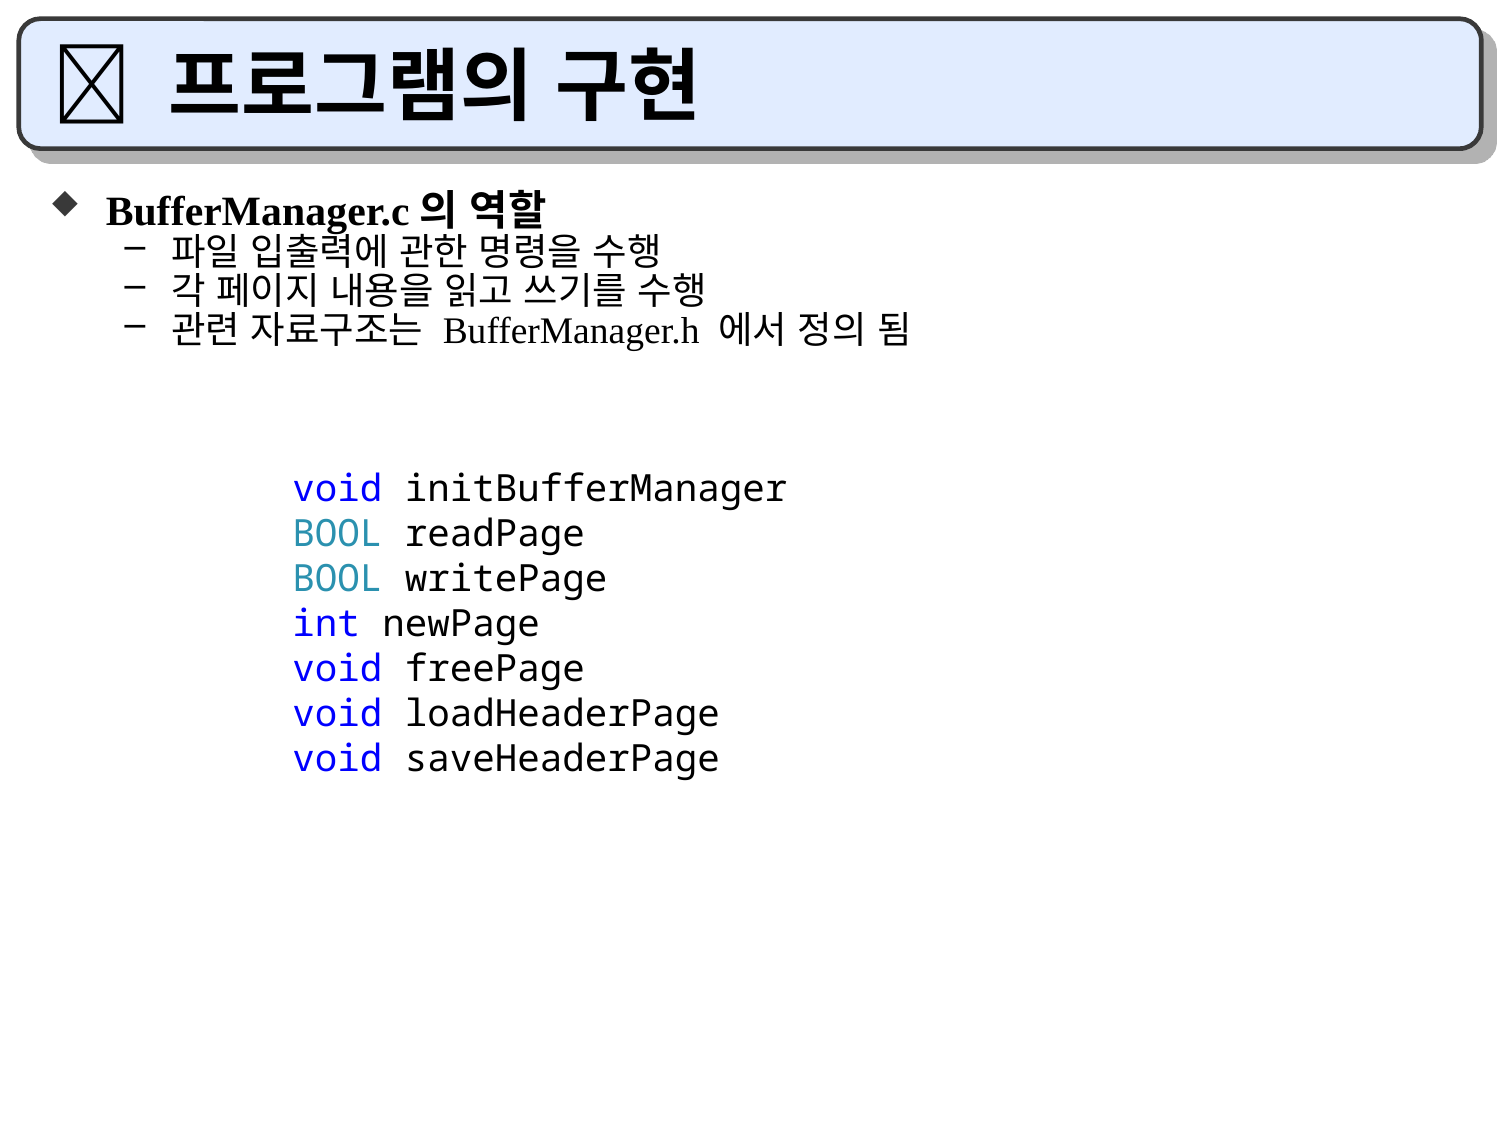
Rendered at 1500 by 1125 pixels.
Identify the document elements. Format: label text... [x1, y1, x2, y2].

title  프로그램의 구현 [37, 37, 1451, 138]
list BufferManager.c의 역할 파일 입출력에 관한 명령을 수행 각 페이지 내용을 읽고 쓰기를 수행 관련 자료구조는 BufferManager.h 에서 정의 됨 [34, 190, 1448, 384]
text_box void initBufferManager BOOL readPage BOOL writePage int newPage void freePage void loadHeaderPage void saveHeaderPage [277, 456, 821, 786]
